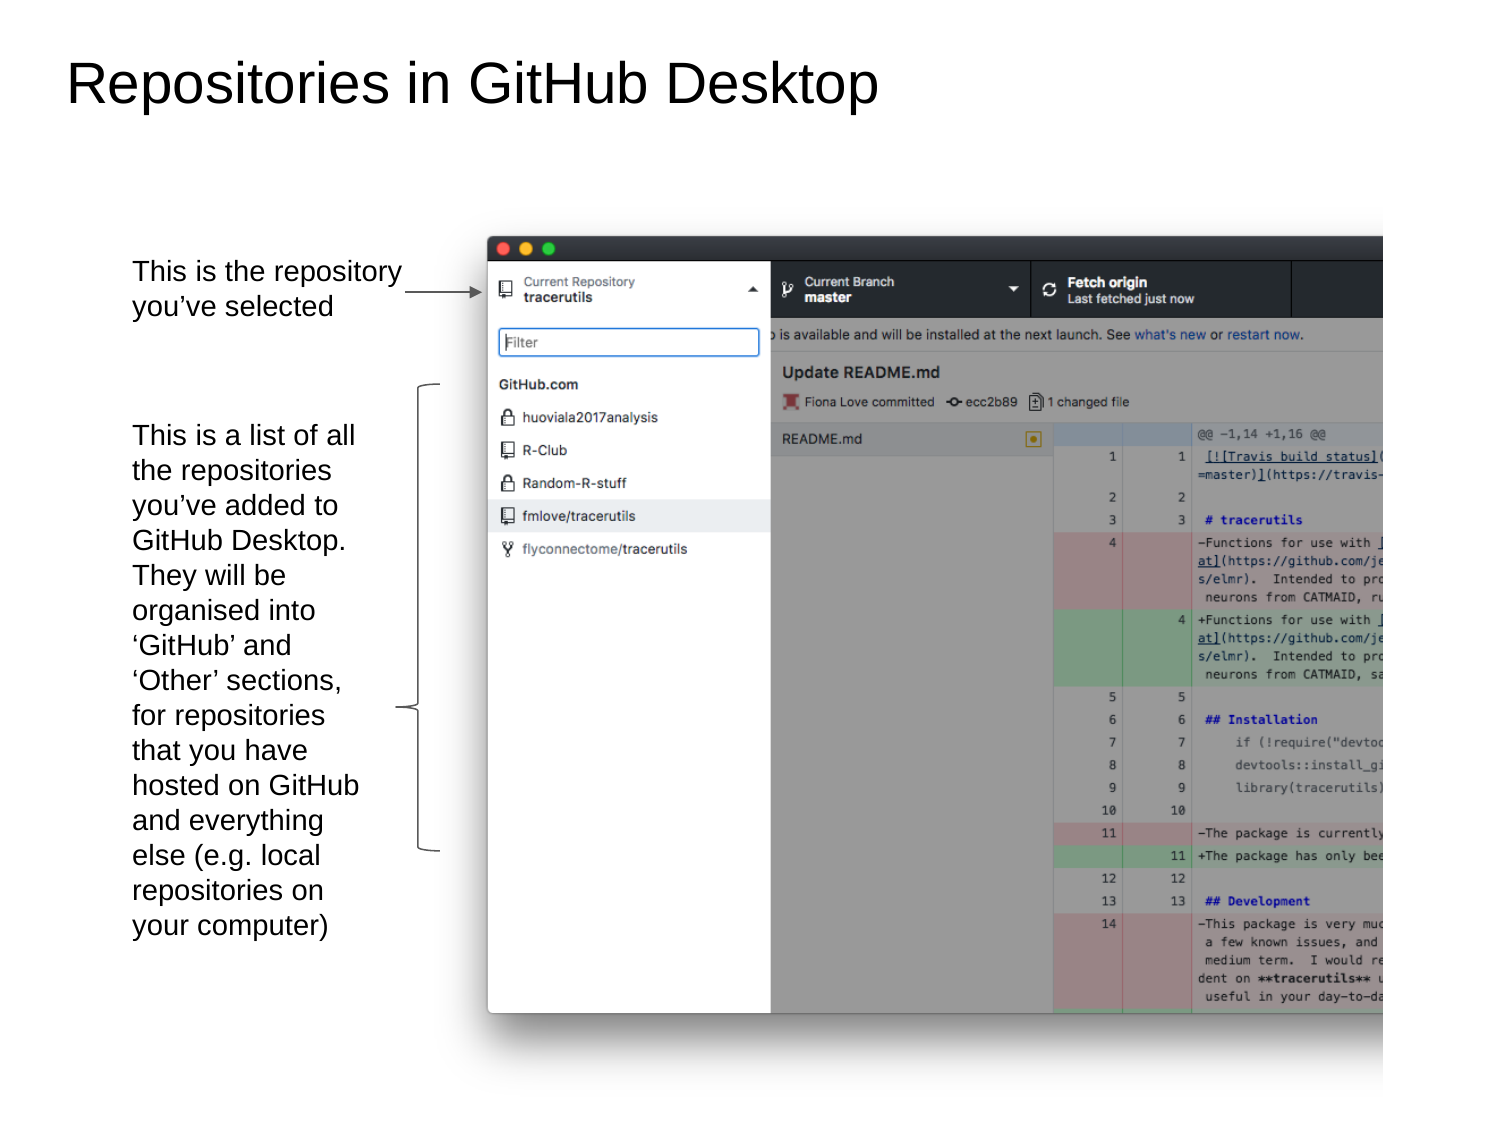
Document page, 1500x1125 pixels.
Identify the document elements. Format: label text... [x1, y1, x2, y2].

text_box [396, 386, 419, 849]
text_box This is a list of all the repositories you’ve added to GitHub Desktop. They will be organised into ‘GitHub’ and ‘Other’ sections, for repositories that you have hosted on GitHub and everything else (e.g. local repositories on your computer) [116, 401, 396, 817]
picture [424, 200, 1384, 1104]
text_box This is the repository you’ve selected [116, 237, 419, 296]
title Repositories in GitHub Desktop [51, 29, 1449, 156]
